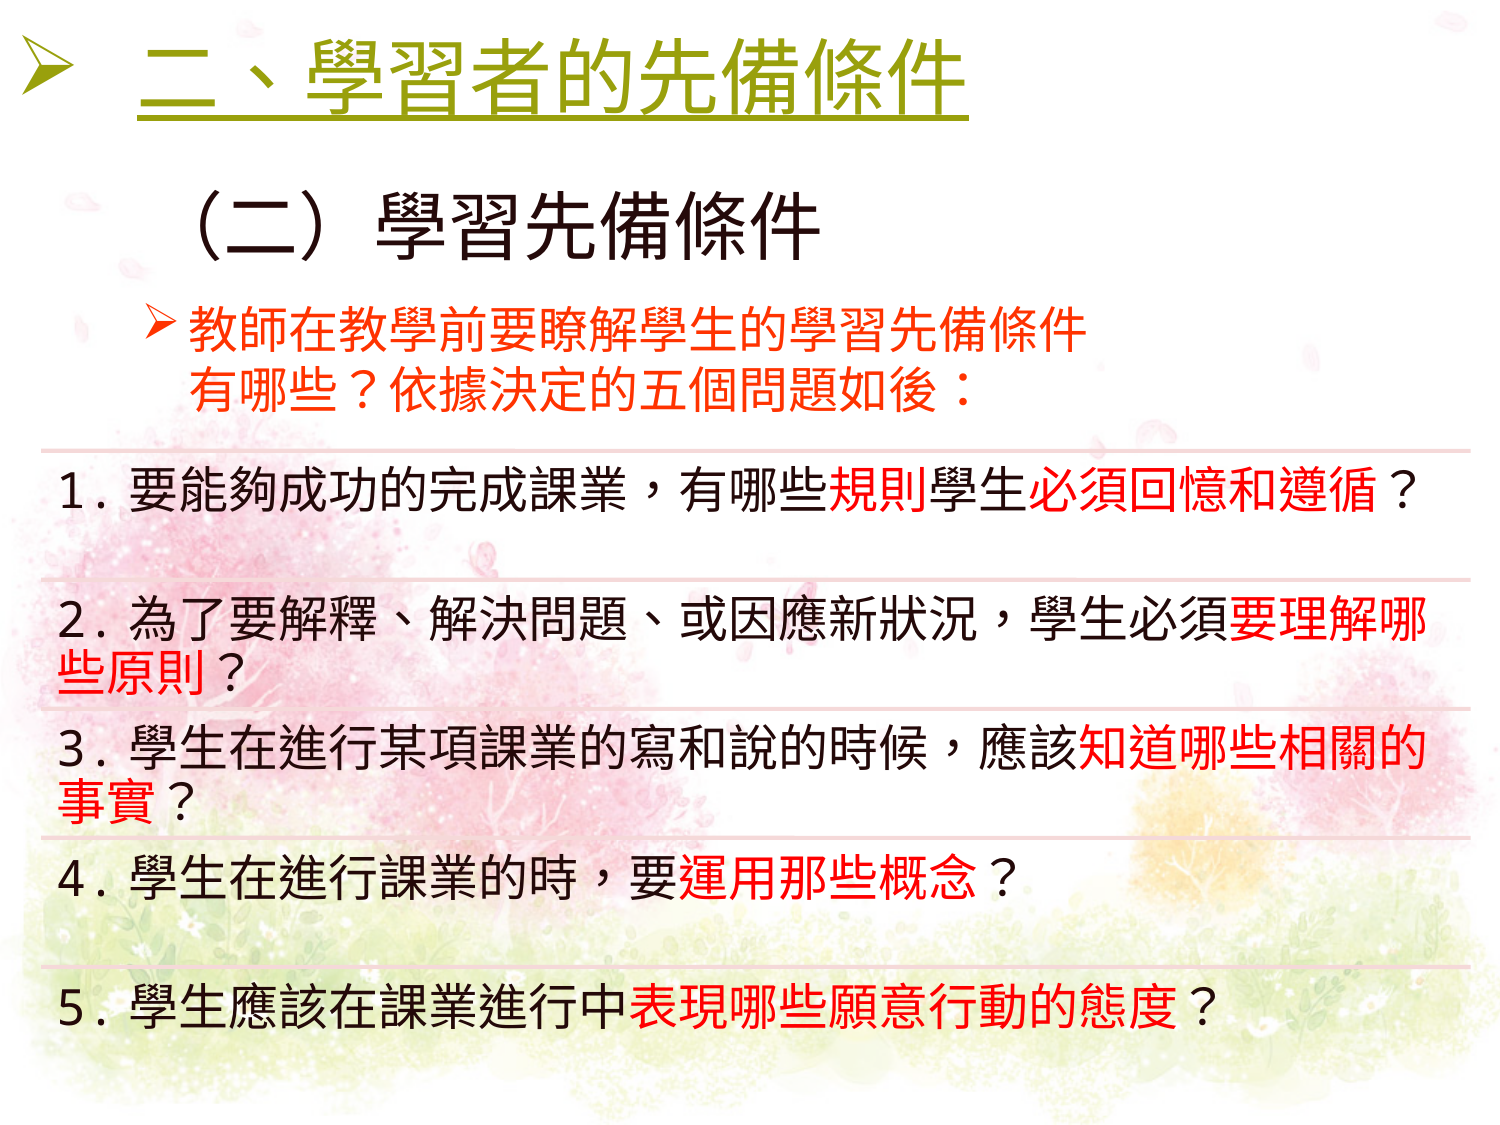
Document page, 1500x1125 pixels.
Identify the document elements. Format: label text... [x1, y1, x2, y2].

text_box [41, 450, 1471, 1097]
text_box 教師在教學前要瞭解學生的學習先備條件有哪些？依據決定的五個問題如後： [126, 290, 1140, 426]
text_box （二）學習先備條件 [133, 172, 839, 278]
title 二、學習者的先備條件 [0, 0, 1054, 156]
